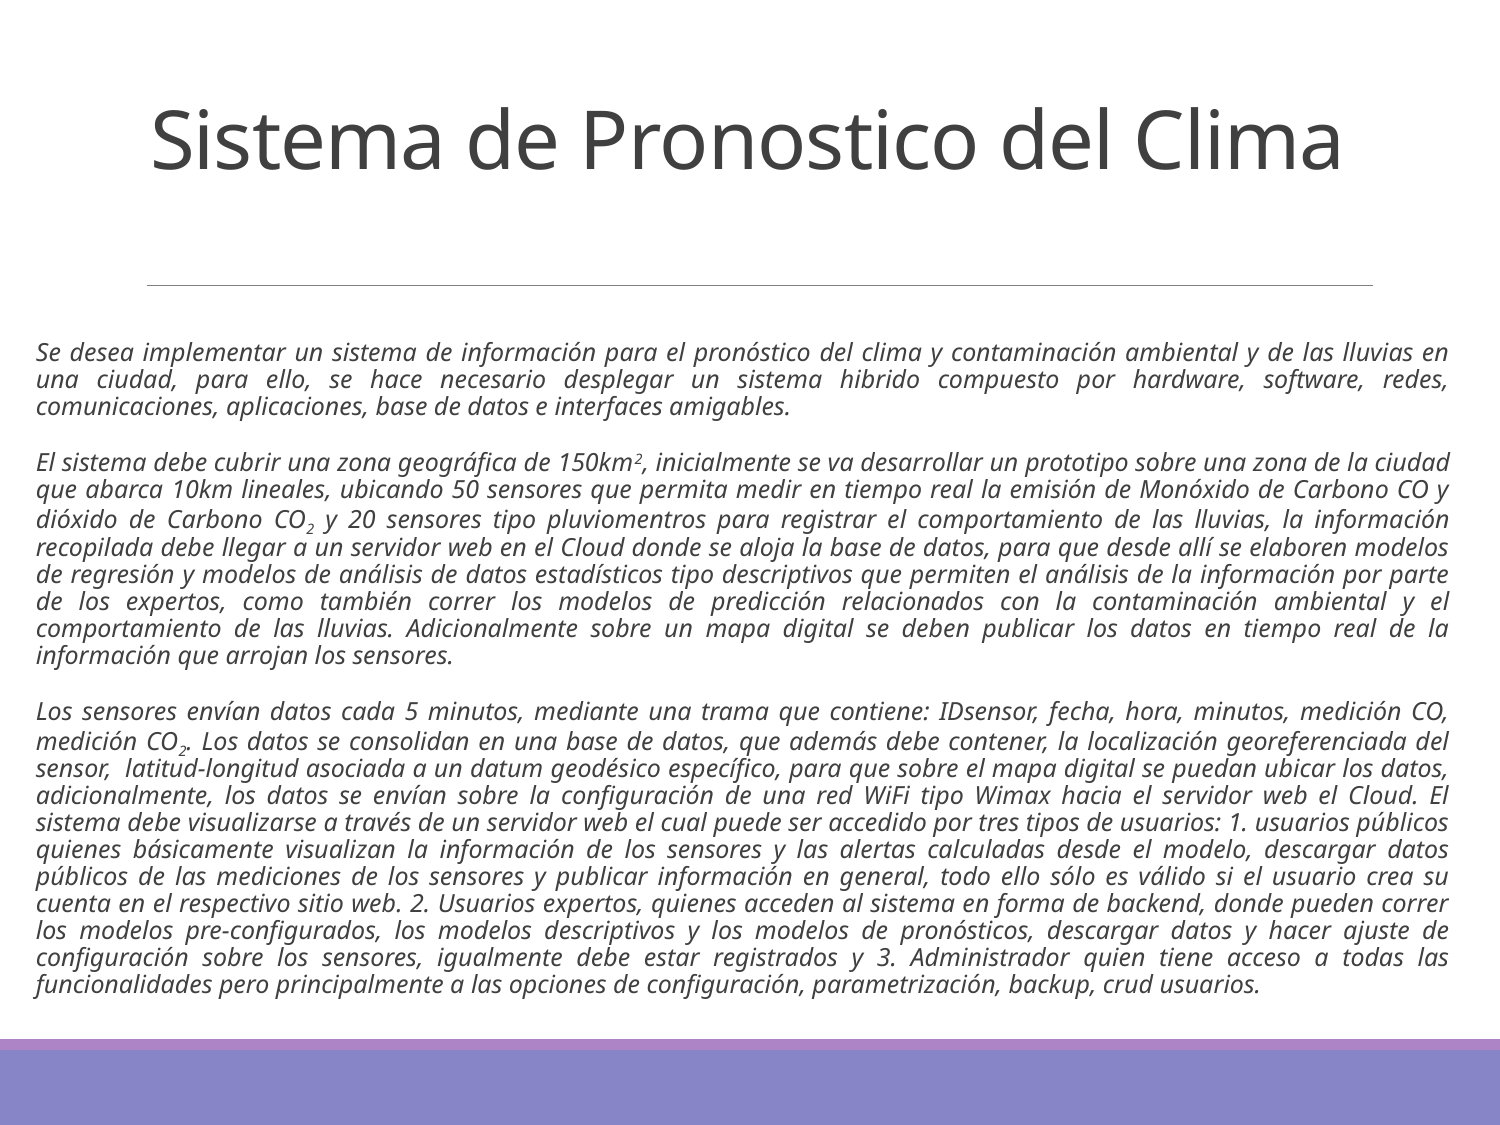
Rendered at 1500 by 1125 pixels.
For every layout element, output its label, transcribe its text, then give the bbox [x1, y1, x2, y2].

title Sistema de Pronostico del Clima [135, 91, 1373, 194]
list Se desea implementar un sistema de información para el pronóstico del clima y contaminación ambiental y de las lluvias en una ciudad, para ello, se hace necesario desplegar un sistema hibrido compuesto por hardware, software, redes, comunicaciones, aplicaciones, base de datos e interfaces amigables. El sistema debe cubrir una zona geográfica de 150km2, inicialmente se va desarrollar un prototipo sobre una zona de la ciudad que abarca 10km lineales, ubicando 50 sensores que permita medir en tiempo real la emisión de Monóxido de Carbono CO y dióxido de Carbono CO2 y 20 sensores tipo pluviomentros para registrar el comportamiento de las lluvias, la información recopilada debe llegar a un servidor web en el Cloud donde se aloja la base de datos, para que desde allí se elaboren modelos de regresión y modelos de análisis de datos estadísticos tipo descriptivos que permiten el análisis de la información por parte de los expertos, como también correr los modelos de predicción relacionados con la contaminación ambiental y el comportamiento de las lluvias. Adicionalmente sobre un mapa digital se deben publicar los datos en tiempo real de la información que arrojan los sensores. Los sensores envían datos cada 5 minutos, mediante una trama que contiene: IDsensor, fecha, hora, minutos, medición CO, medición CO2. Los datos se consolidan en una base de datos, que además debe contener, la localización georeferenciada del sensor, latitud-longitud asociada a un datum geodésico específico, para que sobre el mapa digital se puedan ubicar los datos, adicionalmente, los datos se envían sobre la configuración de una red WiFi tipo Wimax hacia el servidor web el Cloud. El sistema debe visualizarse a través de un servidor web el cual puede ser accedido por tres tipos de usuarios: 1. usuarios públicos quienes básicamente visualizan la información de los sensores y las alertas calculadas desde el modelo, descargar datos públicos de las mediciones de los sensores y publicar información en general, todo ello sólo es válido si el usuario crea su cuenta en el respectivo sitio web. 2. Usuarios expertos, quienes acceden al sistema en forma de backend, donde pueden correr los modelos pre-configurados, los modelos descriptivos y los modelos de pronósticos, descargar datos y hacer ajuste de configuración sobre los sensores, igualmente debe estar registrados y 3. Administrador quien tiene acceso a todas las funcionalidades pero principalmente a las opciones de configuración, parametrización, backup, crud usuarios. [20, 332, 1452, 1024]
